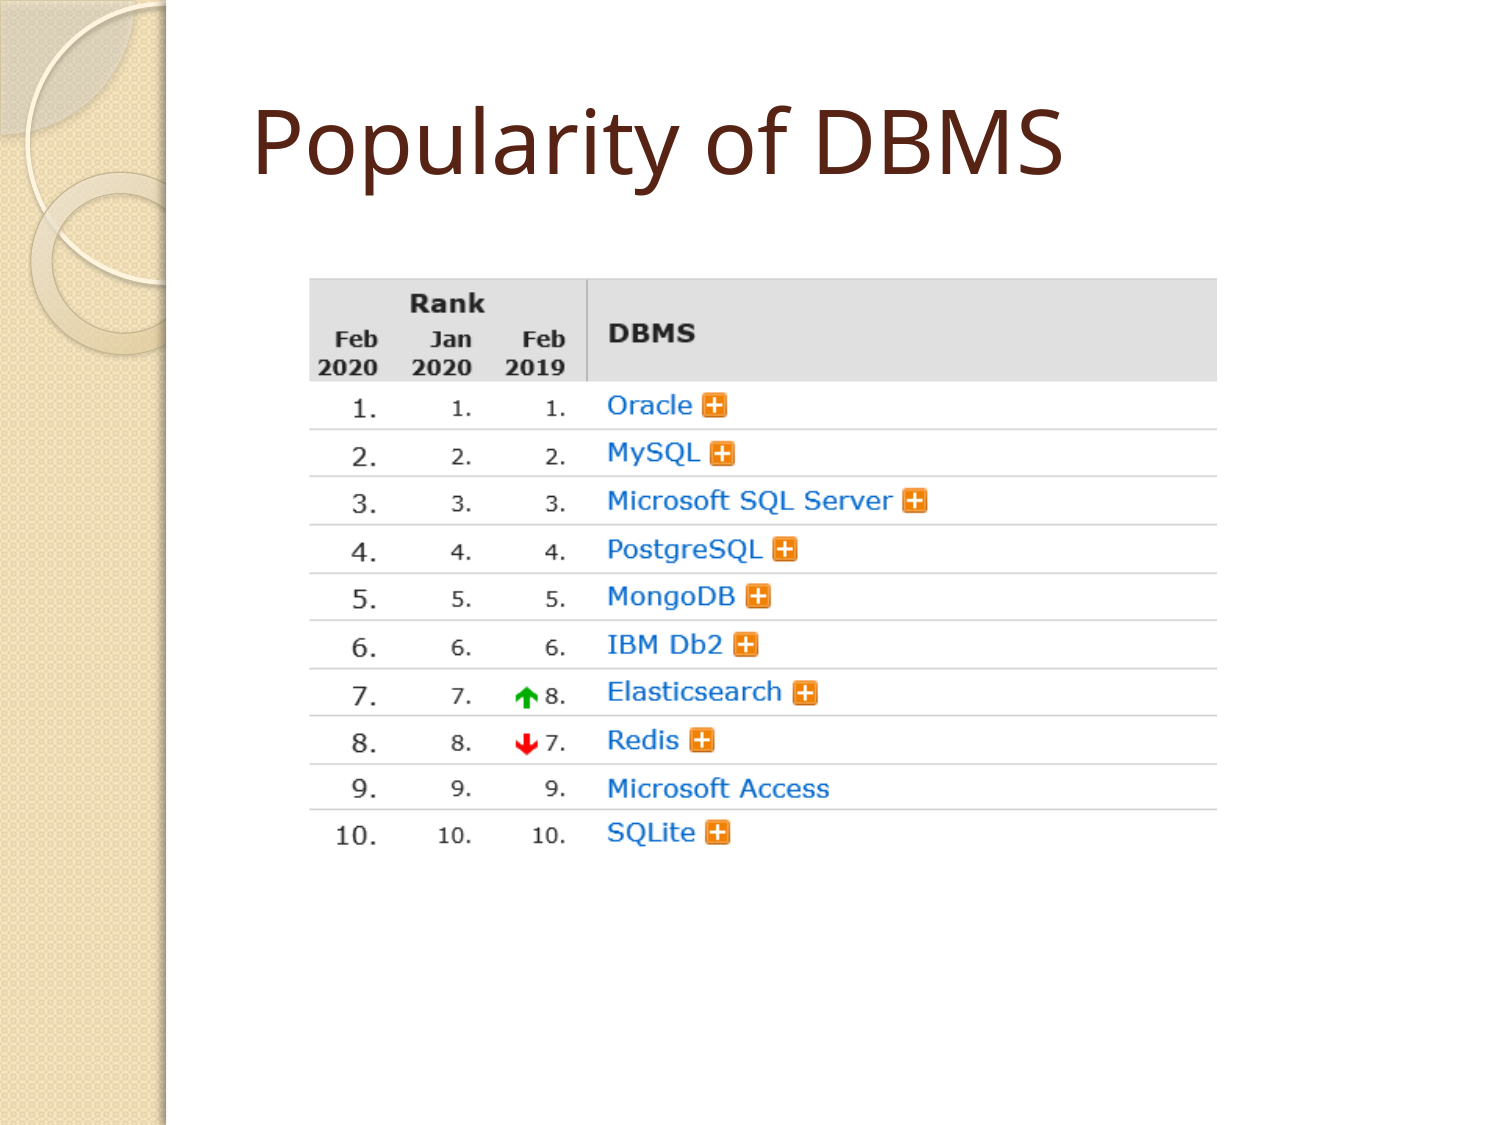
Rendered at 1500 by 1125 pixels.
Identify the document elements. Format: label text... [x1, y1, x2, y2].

picture [283, 266, 1217, 859]
title Popularity of DBMS [235, 45, 1466, 233]
